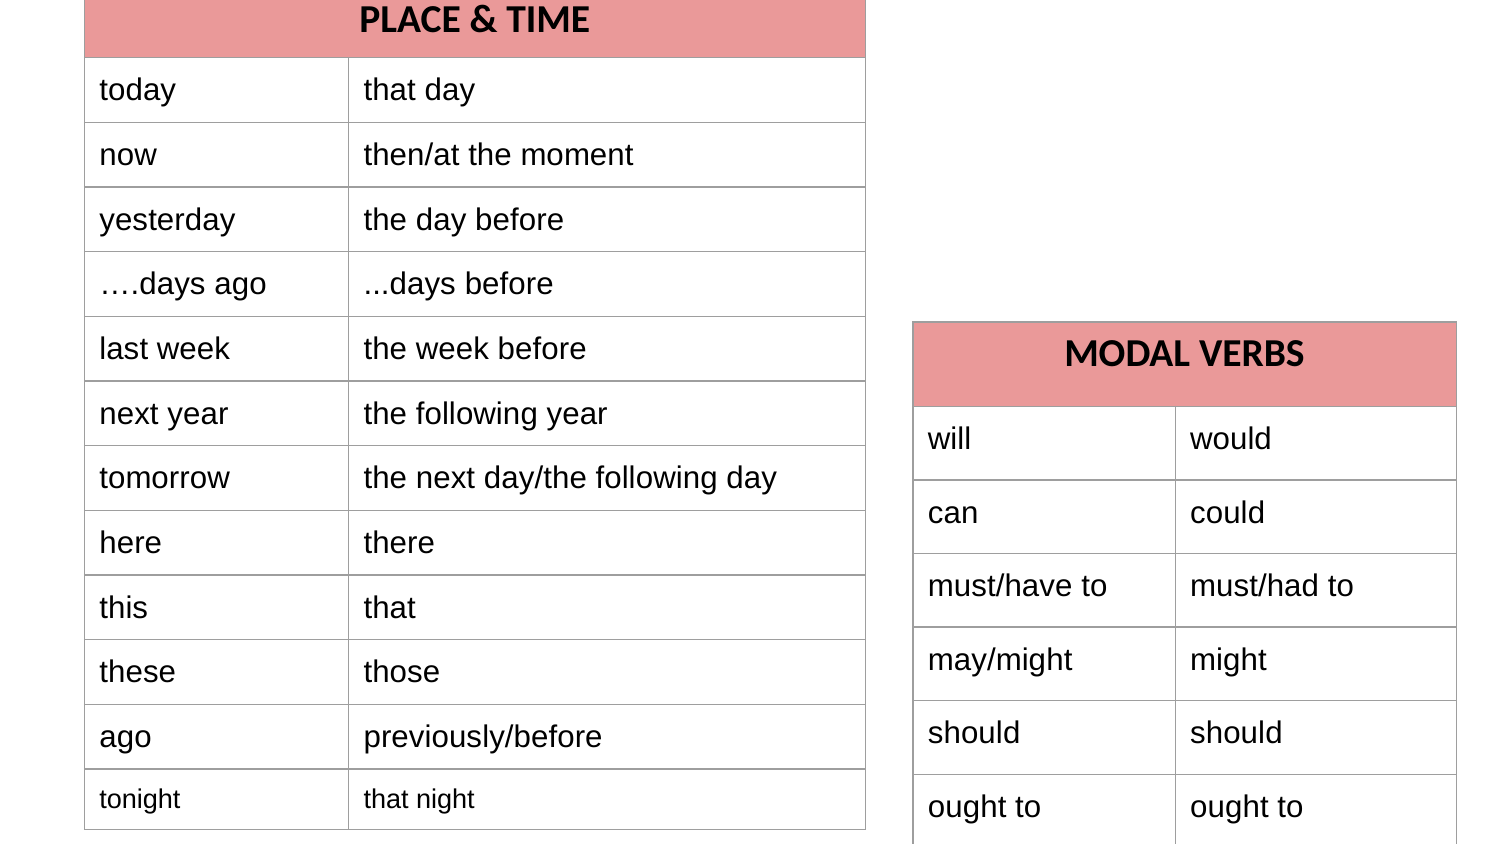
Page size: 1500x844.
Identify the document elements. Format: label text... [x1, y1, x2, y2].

table_cell tonight [85, 770, 348, 829]
table_cell could [1176, 481, 1456, 553]
table_cell previously/before [349, 705, 865, 768]
table_cell ought to [914, 775, 1175, 844]
table_cell will [914, 407, 1175, 479]
table_cell next year [85, 382, 348, 445]
table_cell would [1176, 407, 1456, 479]
table_cell tomorrow [85, 446, 348, 510]
table_cell last week [85, 317, 348, 380]
table_cell ...days before [349, 252, 865, 316]
table_cell yesterday [85, 188, 348, 251]
table_header MODAL VERBS [914, 323, 1456, 406]
table_cell the day before [349, 188, 865, 251]
table_cell ….days ago [85, 252, 348, 316]
table_cell the next day/the following day [349, 446, 865, 510]
table_cell those [349, 640, 865, 704]
table_cell should [914, 701, 1175, 774]
table_cell today [85, 58, 348, 122]
table_cell the week before [349, 317, 865, 380]
table_cell ago [85, 705, 348, 768]
table_header PLACE & TIME [85, 0, 865, 57]
table_cell may/might [914, 628, 1175, 700]
table_cell this [85, 576, 348, 639]
table_cell must/have to [914, 554, 1175, 626]
table_cell should [1176, 701, 1456, 774]
table_cell there [349, 511, 865, 574]
table_cell these [85, 640, 348, 704]
table_cell the following year [349, 382, 865, 445]
table_cell must/had to [1176, 554, 1456, 626]
table_cell that night [349, 770, 865, 829]
table_cell that [349, 576, 865, 639]
table_cell that day [349, 58, 865, 122]
table_cell might [1176, 628, 1456, 700]
table_cell now [85, 123, 348, 186]
table_cell can [914, 481, 1175, 553]
table_cell then/at the moment [349, 123, 865, 186]
table_cell ought to [1176, 775, 1456, 844]
table_cell here [85, 511, 348, 574]
